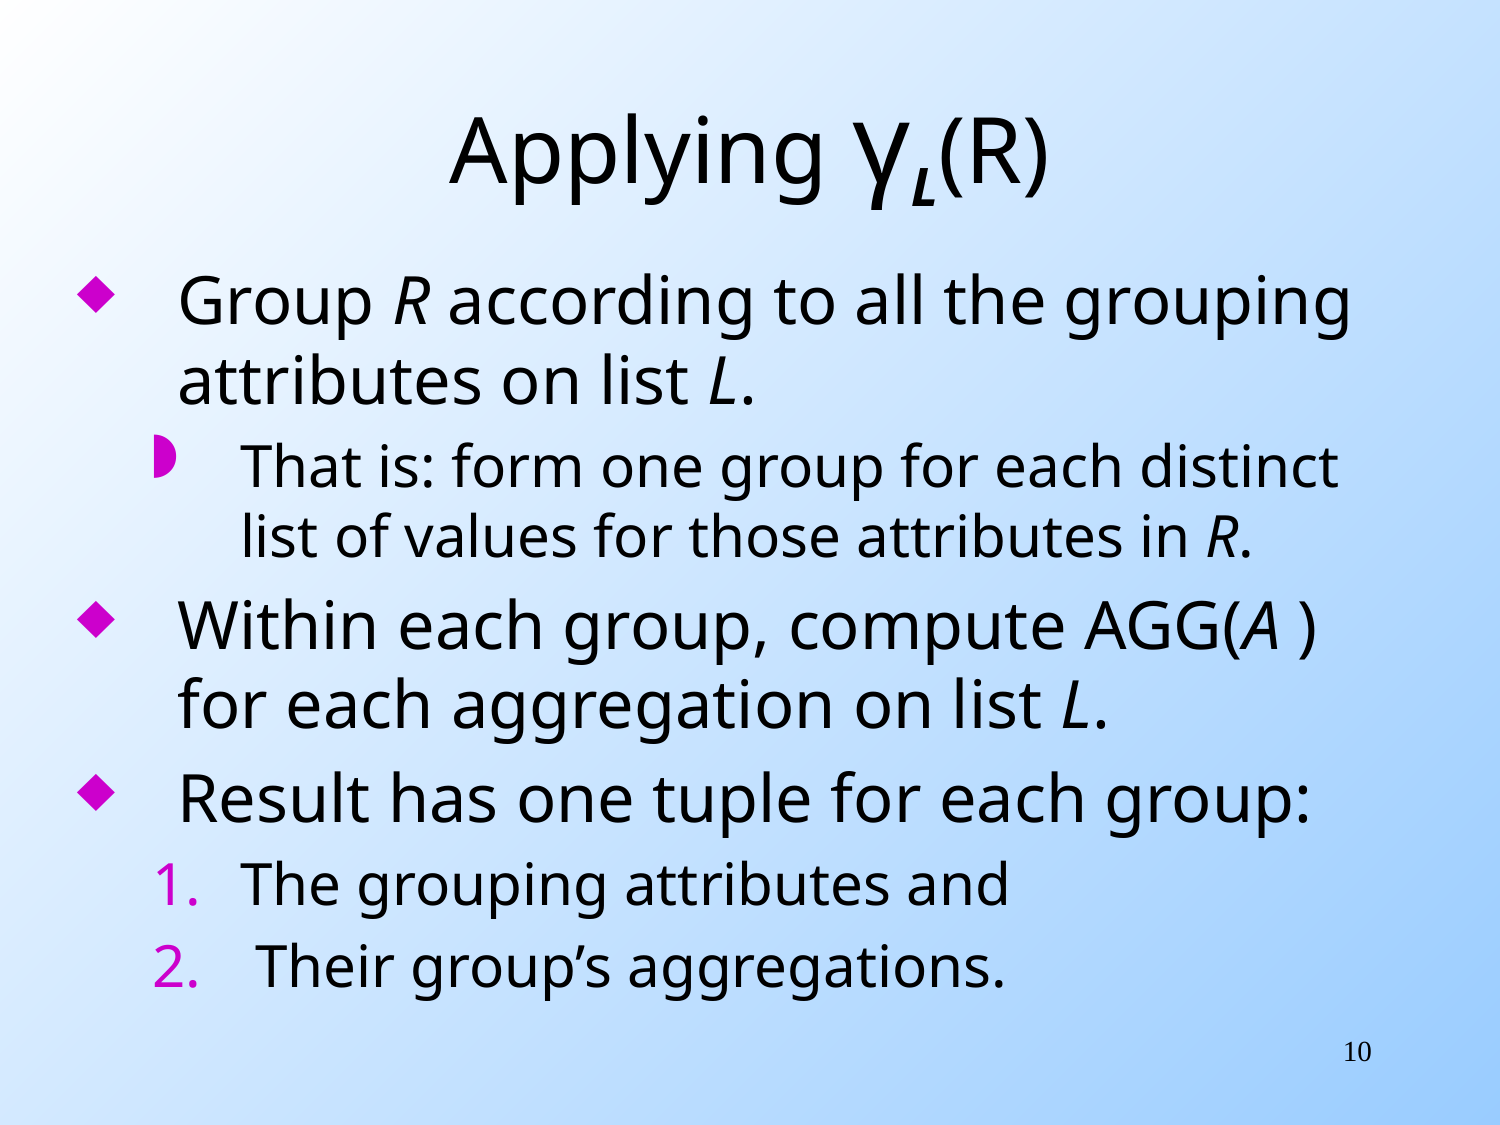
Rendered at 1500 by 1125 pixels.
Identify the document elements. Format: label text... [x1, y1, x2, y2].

title Applying γL(R) [112, 49, 1388, 238]
slide_number 10 [1074, 1051, 1388, 1101]
list Group R according to all the grouping attributes on list L. That is: form one group for each distinct list of values for those attributes in R. Within each group, compute AGG(A ) for each aggregation on list L. Result has one tuple for each group: The grouping attributes and Their group’s aggregations. [62, 249, 1426, 1051]
